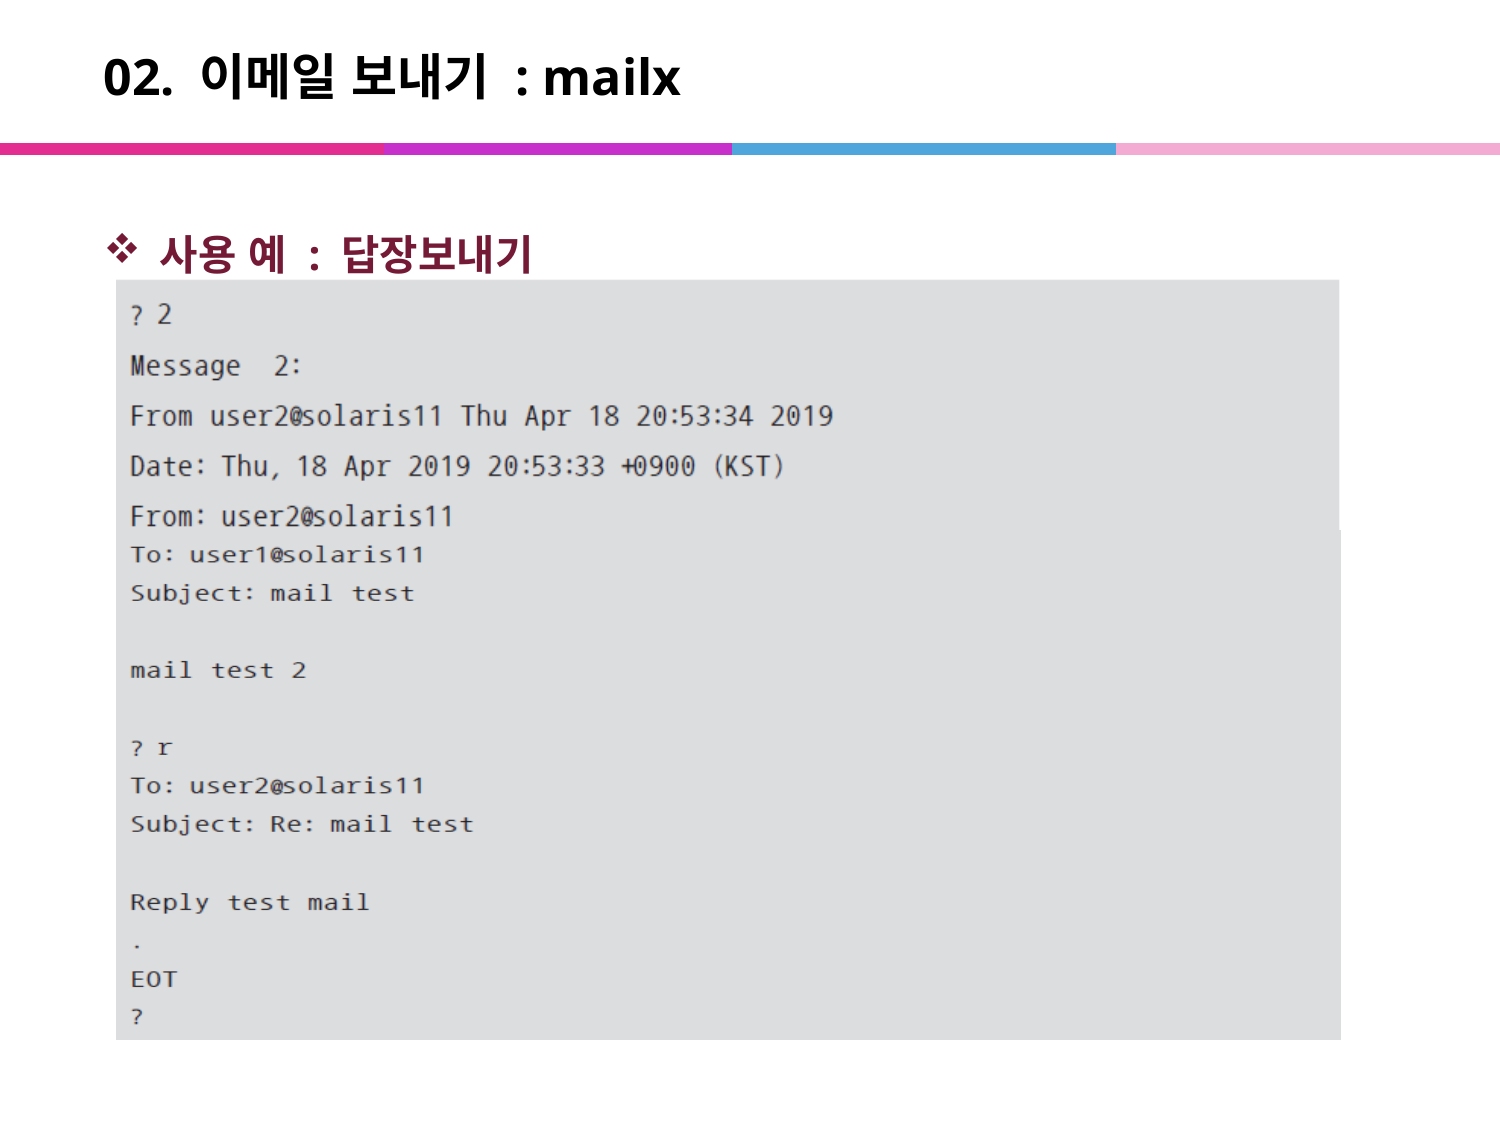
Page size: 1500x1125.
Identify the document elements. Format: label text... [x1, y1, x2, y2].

picture [116, 277, 1341, 1040]
title 02. 이메일 보내기 : mailx [88, 30, 1330, 121]
list 사용 예 : 답장보내기 [88, 196, 1448, 1083]
